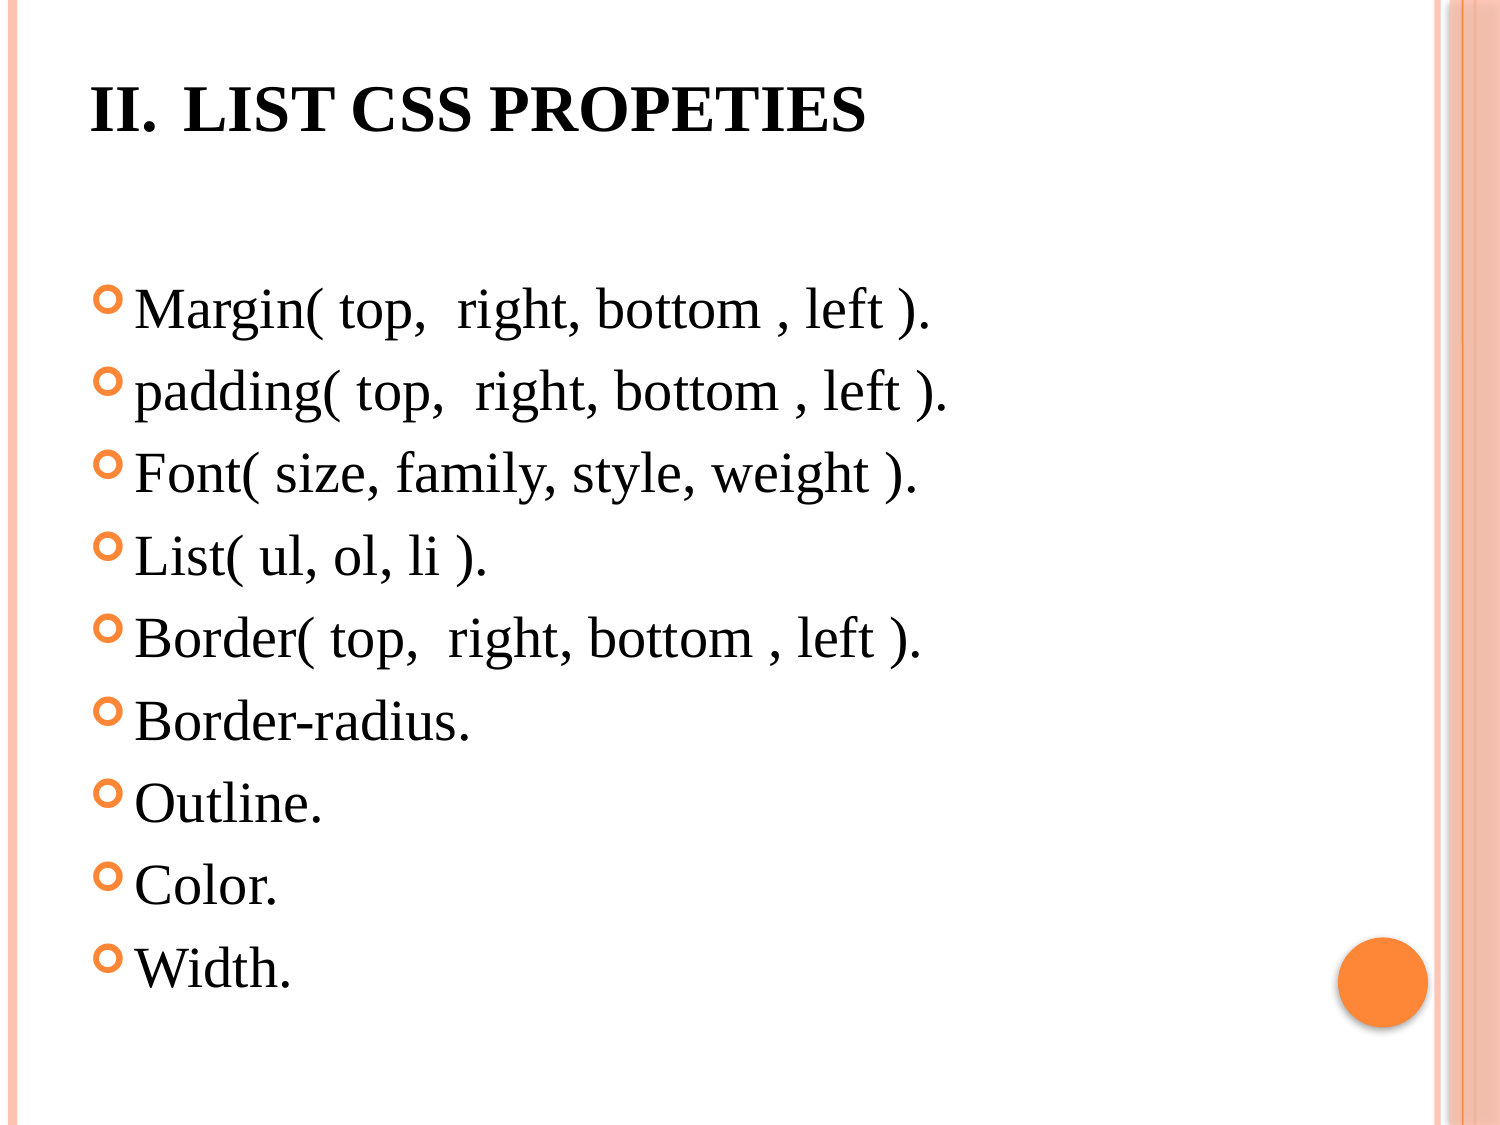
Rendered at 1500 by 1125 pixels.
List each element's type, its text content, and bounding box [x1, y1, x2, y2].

list Margin( top, right, bottom , left ). padding( top, right, bottom , left ). Font( size, family, style, weight ). List( ul, ol, li ). Border( top, right, bottom , left ). Border-radius. Outline. Color. Width. [75, 262, 1300, 1062]
title LIST CSS PROPETIES [75, 45, 1300, 233]
